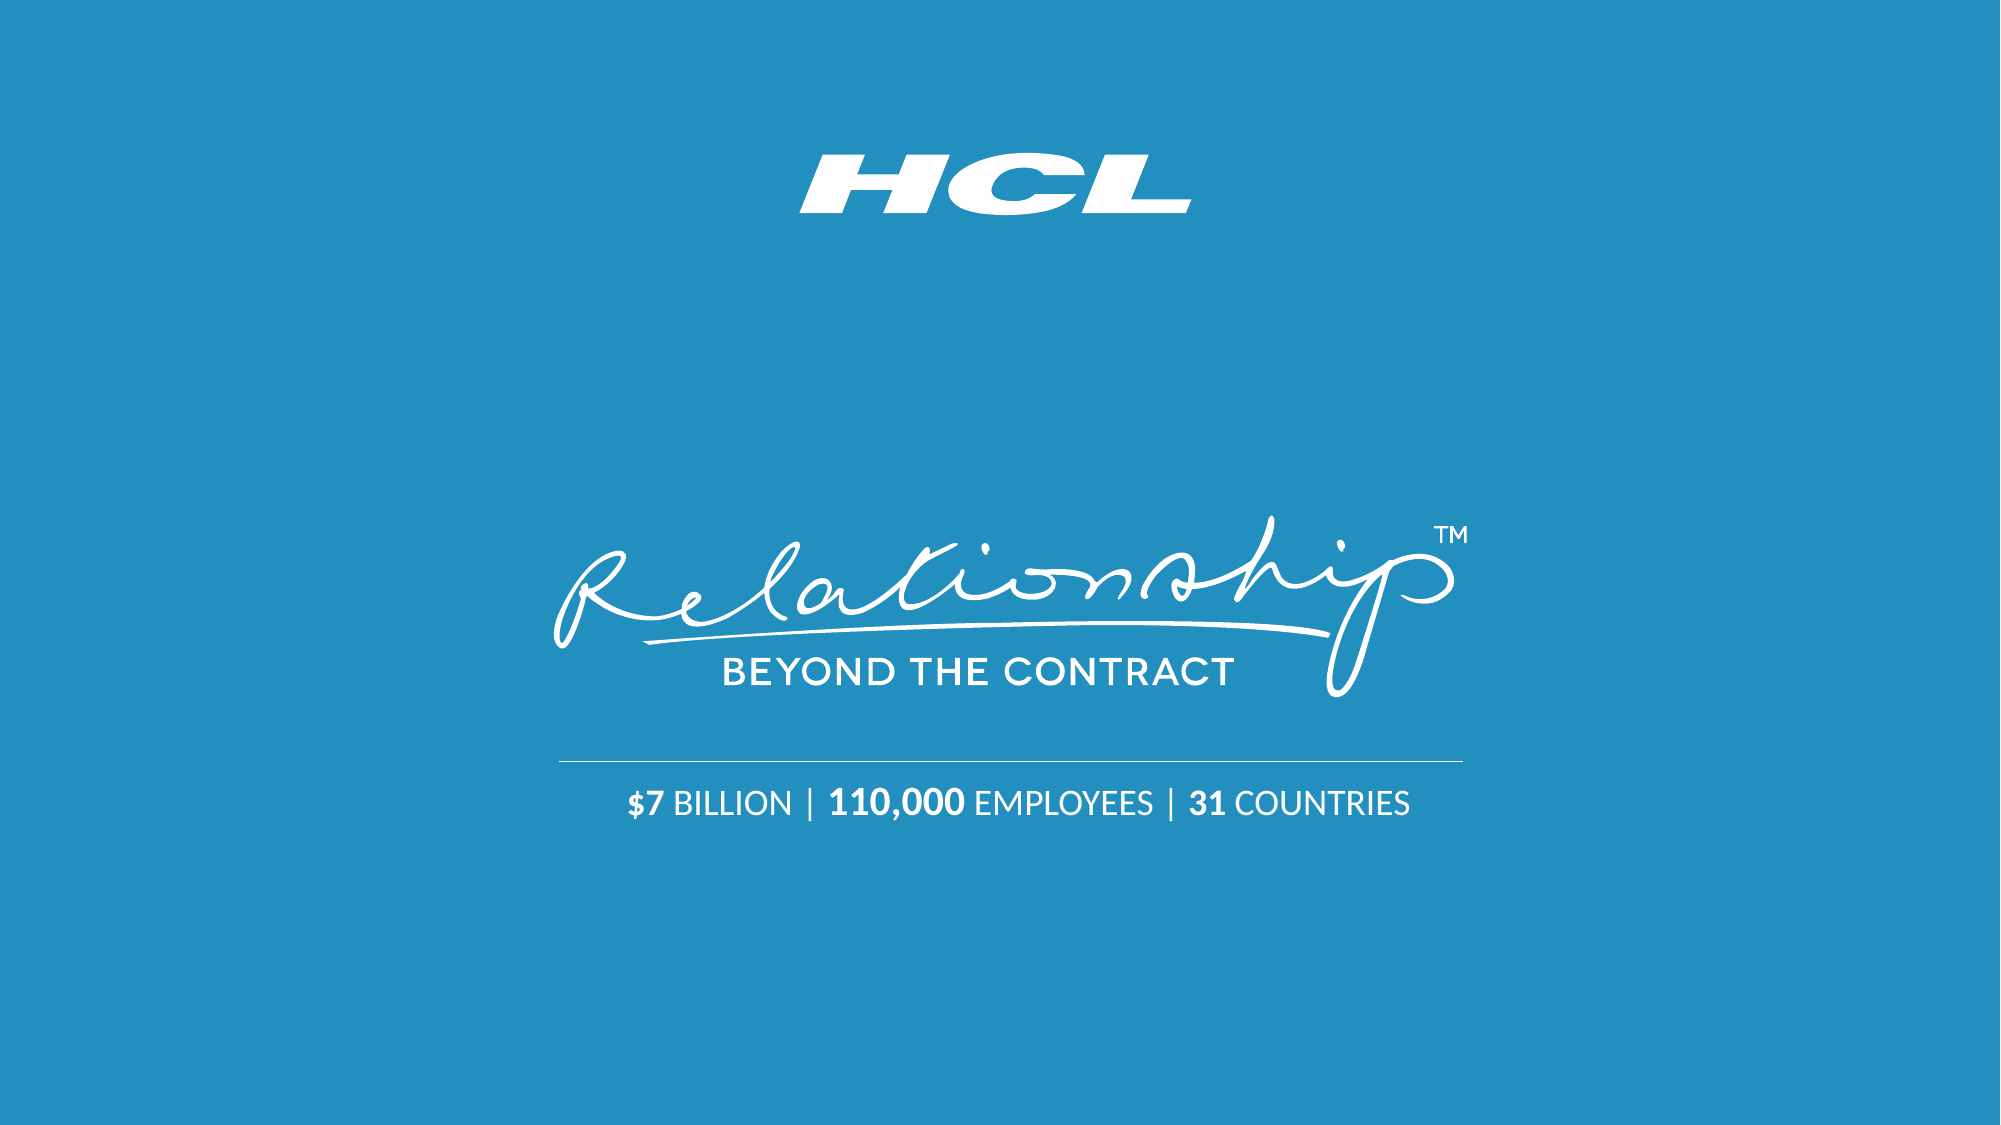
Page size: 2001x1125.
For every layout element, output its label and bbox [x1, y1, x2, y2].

text_box [0, 0, 2000, 1125]
